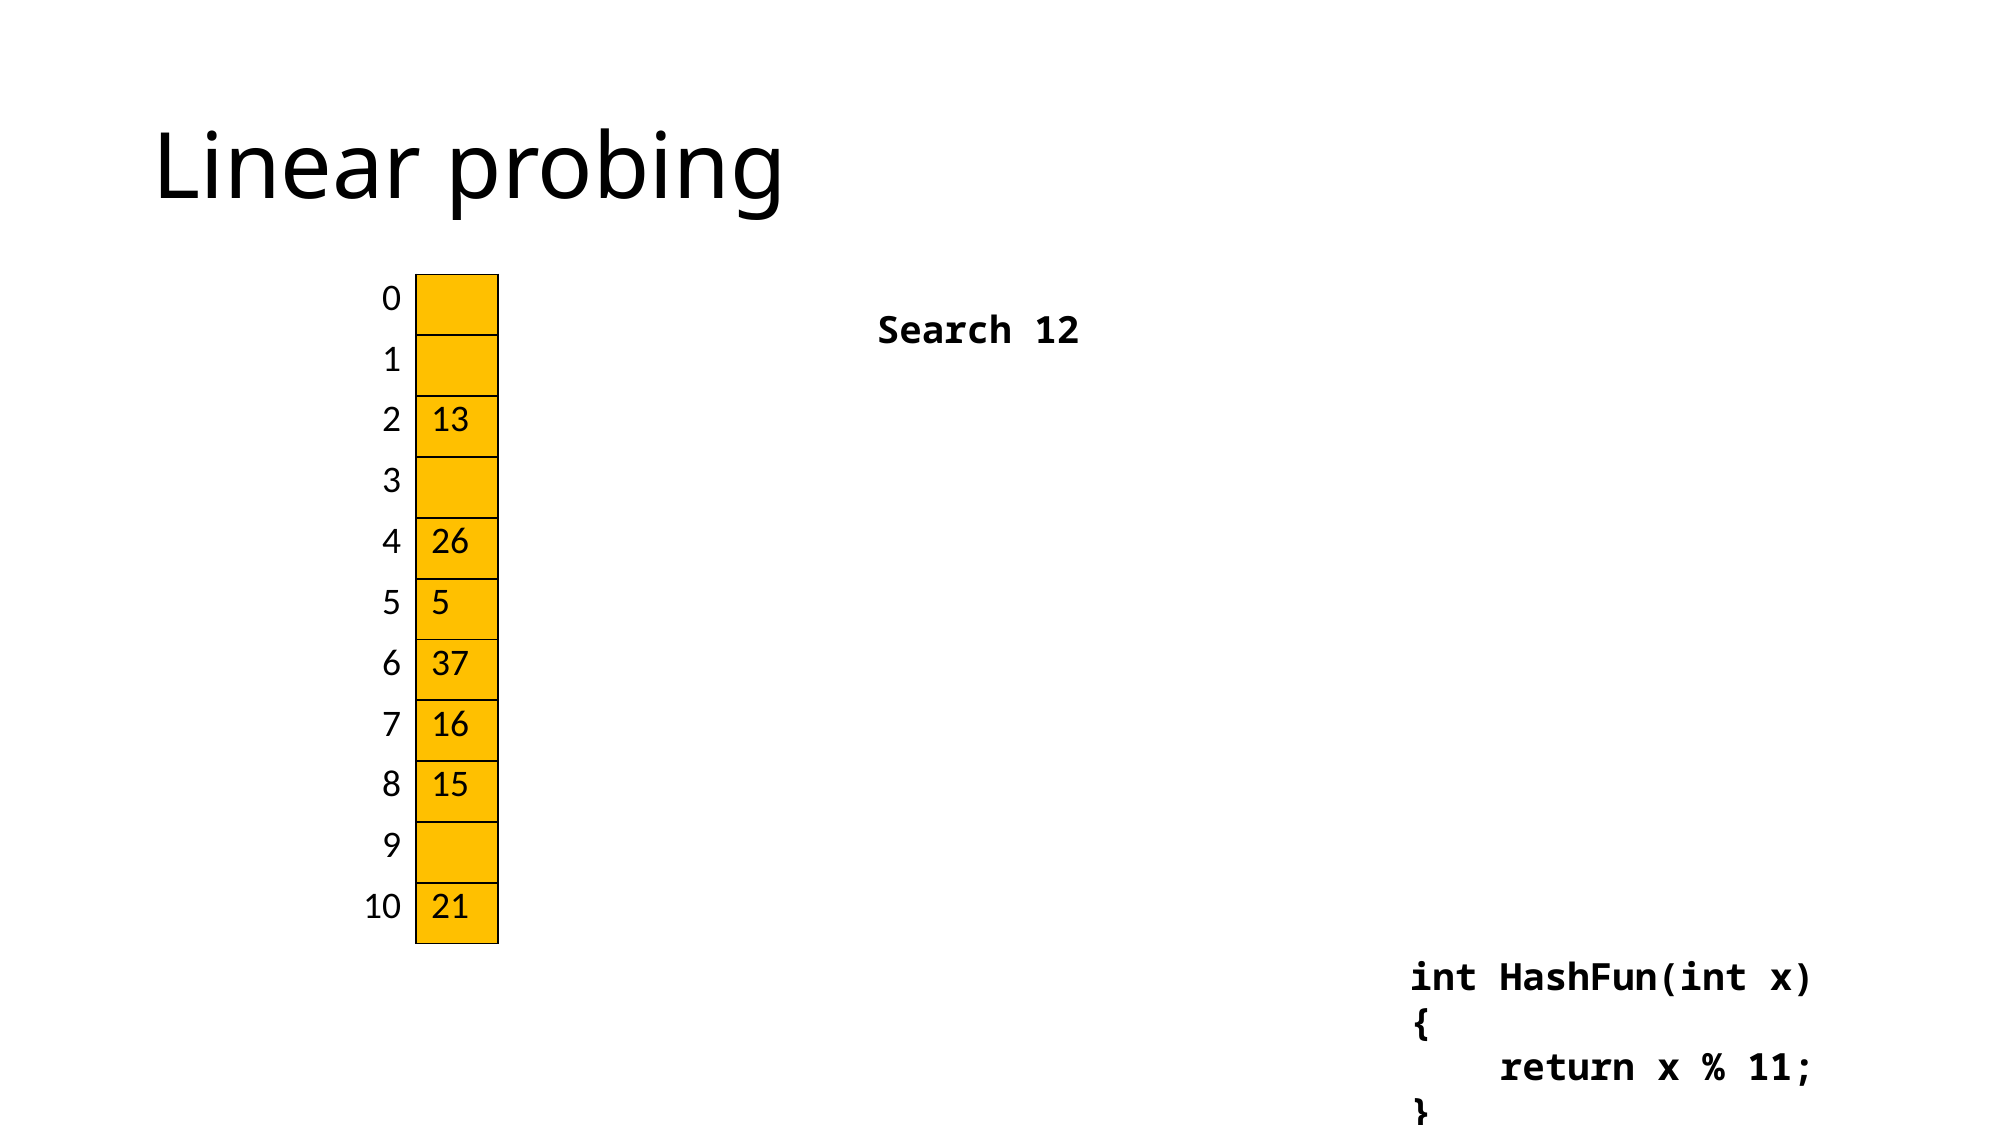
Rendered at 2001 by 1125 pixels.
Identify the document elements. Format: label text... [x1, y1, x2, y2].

table_cell 5 [417, 580, 497, 639]
table_cell 15 [417, 762, 497, 821]
table_header [417, 275, 497, 334]
table_cell 6 [334, 639, 415, 700]
text_box int HashFun(int x) { return x % 11; } [1395, 945, 1863, 1125]
table_cell 2 [334, 396, 415, 457]
table_cell 5 [334, 579, 415, 639]
title Linear probing [137, 59, 1863, 278]
table_cell [417, 336, 497, 395]
table_cell 8 [334, 761, 415, 822]
table_cell [417, 823, 497, 882]
table_cell 37 [417, 640, 497, 699]
table_cell 4 [334, 518, 415, 579]
table_cell 13 [417, 397, 497, 456]
table_cell 1 [334, 335, 415, 396]
table_cell 9 [334, 822, 415, 883]
text_box Search 12 [862, 299, 1802, 359]
table_cell 16 [417, 701, 497, 760]
table_cell 7 [334, 700, 415, 761]
table_cell 26 [417, 519, 497, 578]
table_cell [417, 458, 497, 517]
table_cell 3 [334, 457, 415, 518]
table_header 0 [334, 274, 415, 335]
table_cell 21 [417, 884, 497, 943]
table_cell 10 [334, 883, 415, 944]
